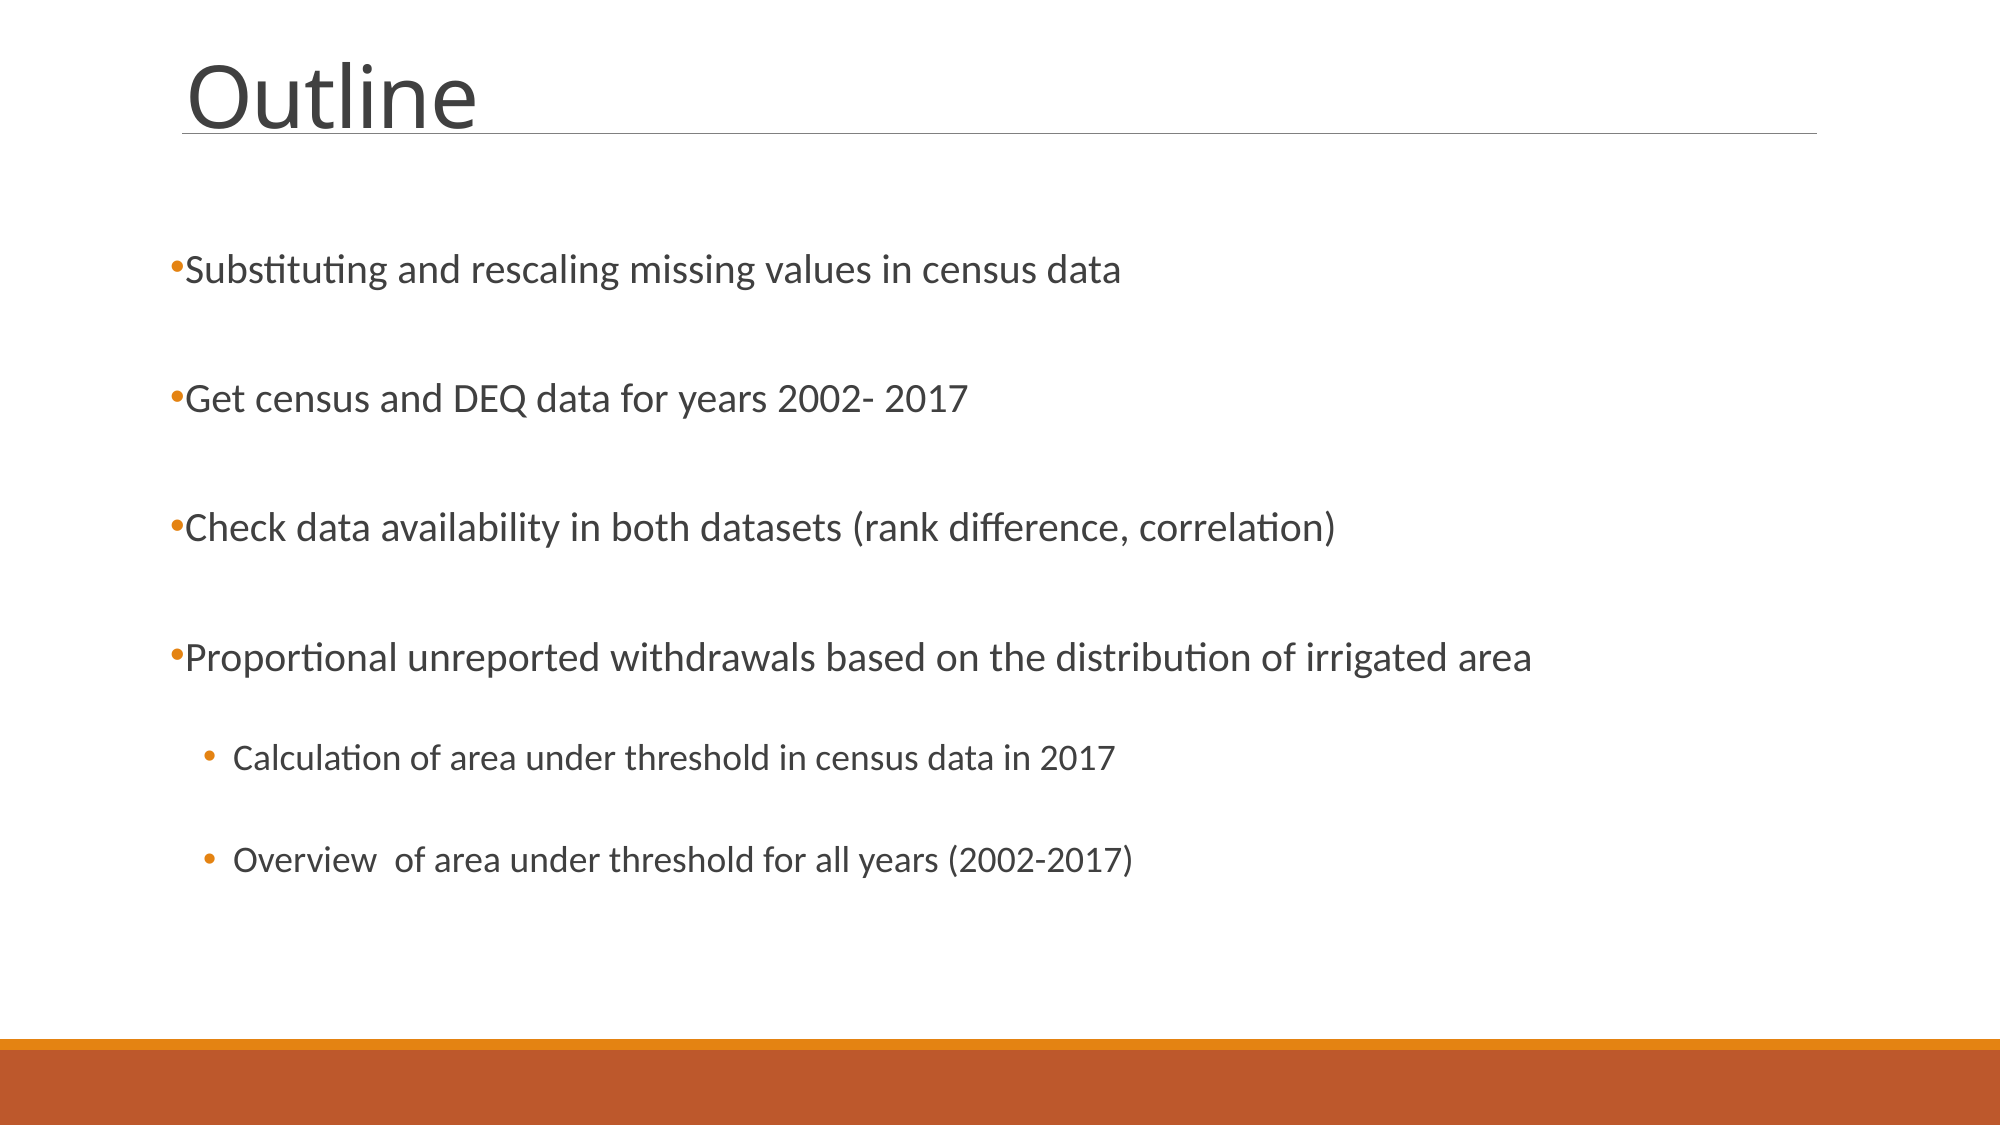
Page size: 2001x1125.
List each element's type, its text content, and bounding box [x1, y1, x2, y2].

title Outline [170, 49, 1820, 155]
list Substituting and rescaling missing values in census data Get census and DEQ data for years 2002- 2017 Check data availability in both datasets (rank difference, correlation) Proportional unreported withdrawals based on the distribution of irrigated area Calculation of area under threshold in census data in 2017 Overview of area under threshold for all years (2002-2017) [170, 183, 1842, 976]
